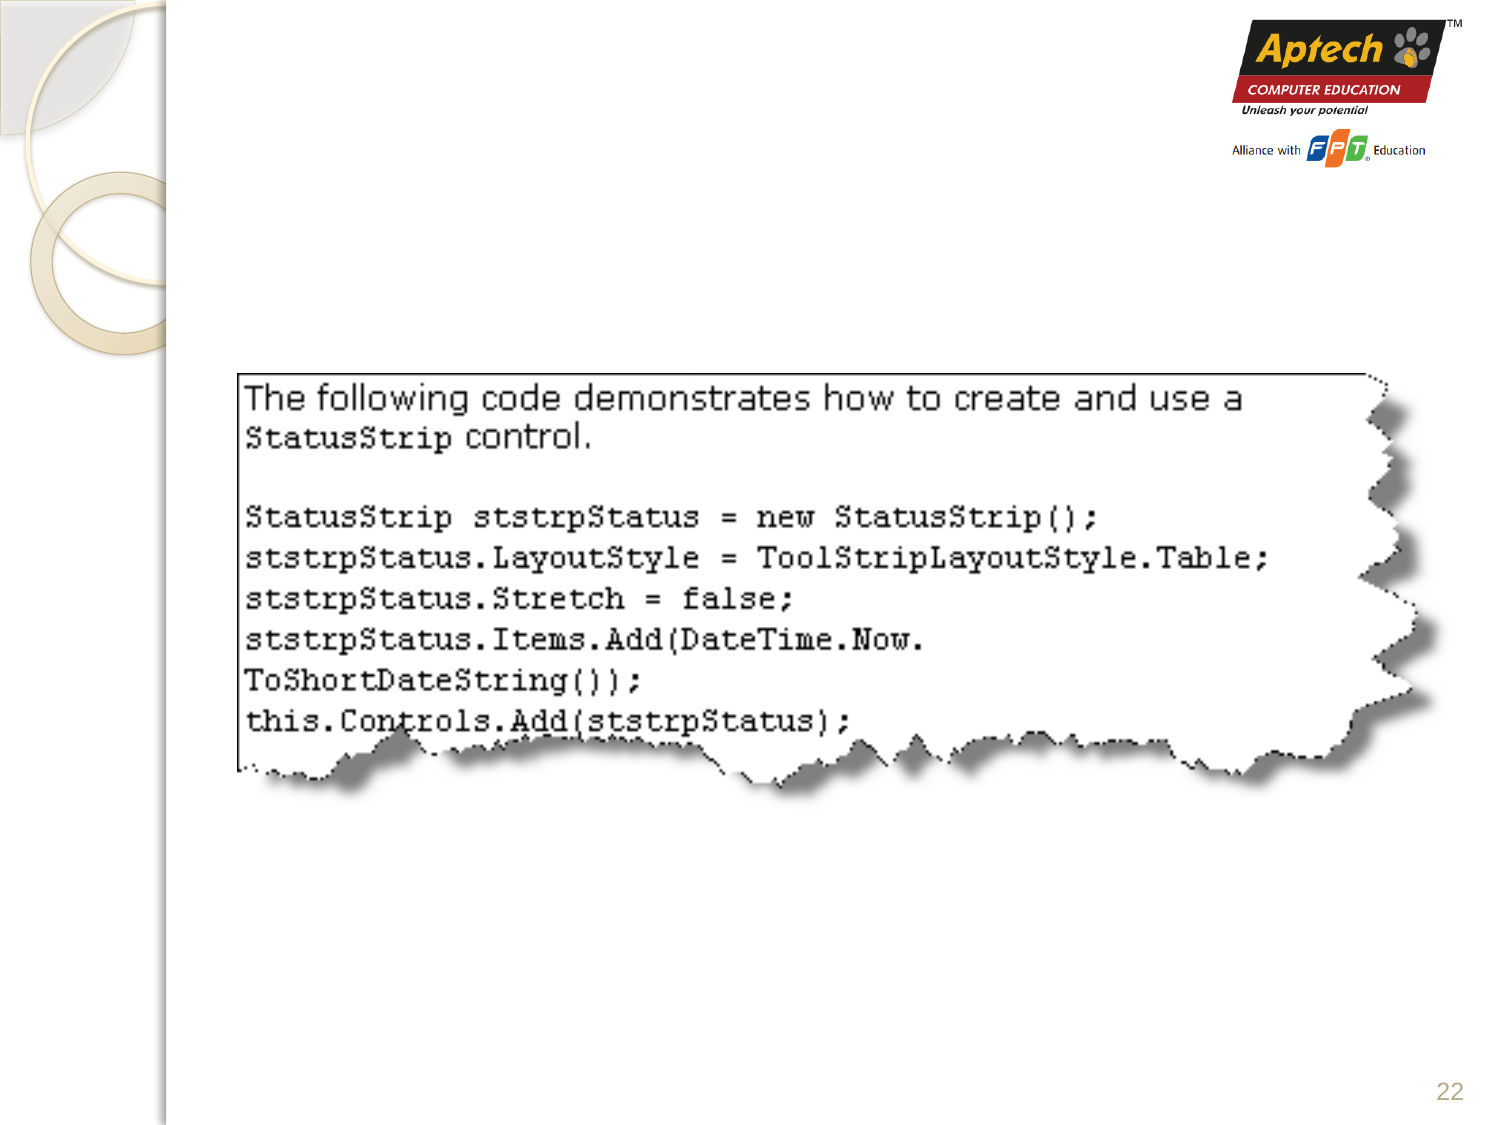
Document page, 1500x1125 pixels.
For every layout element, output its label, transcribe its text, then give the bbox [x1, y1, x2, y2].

slide_number 22 [1413, 1034, 1488, 1113]
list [236, 373, 1451, 811]
picture [1228, 13, 1465, 172]
